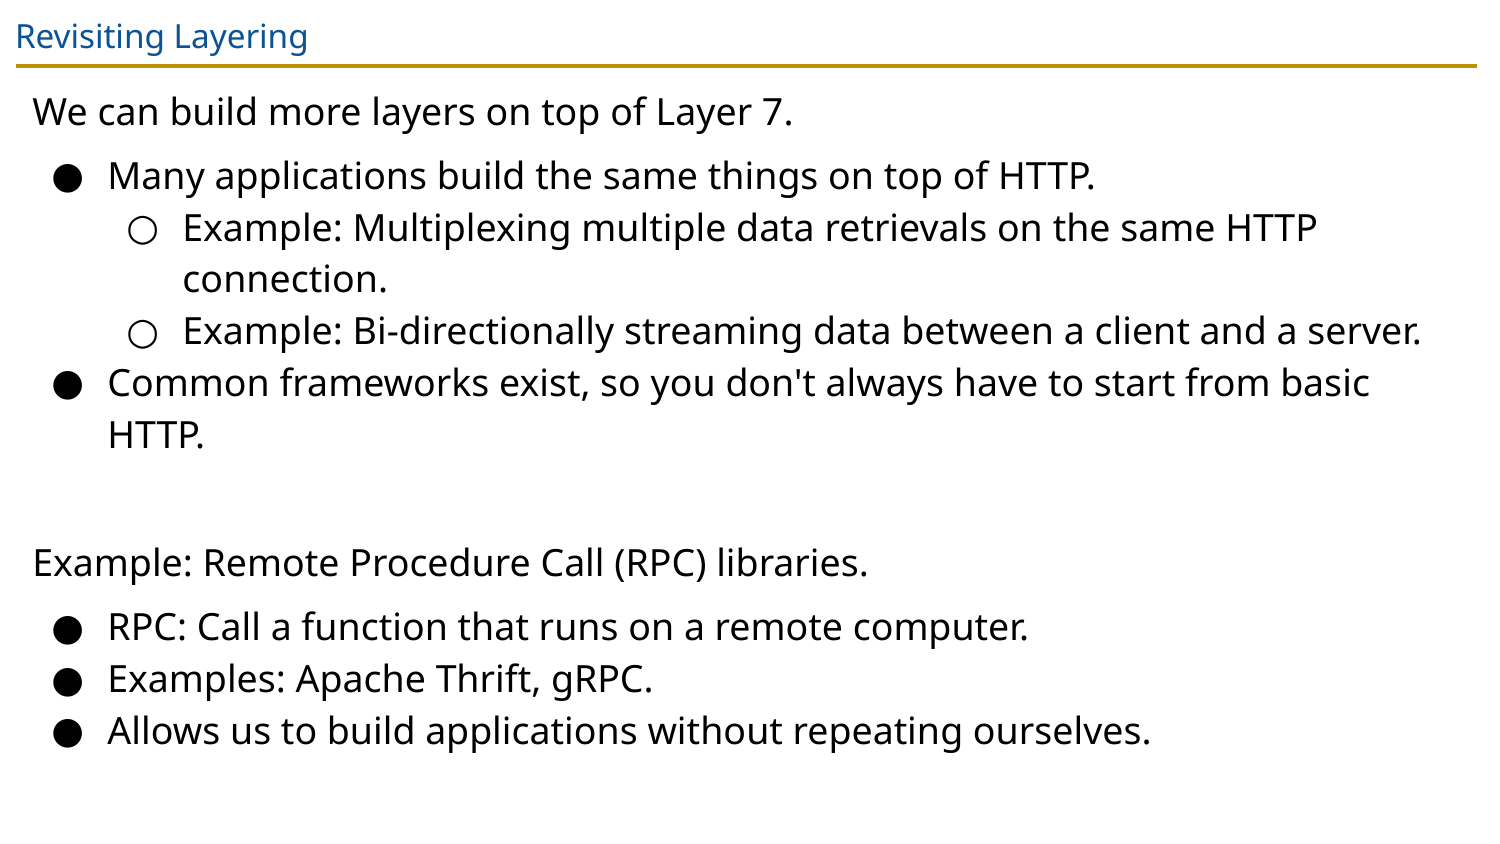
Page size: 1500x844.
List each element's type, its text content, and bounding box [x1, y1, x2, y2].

title Revisiting Layering [0, 0, 1500, 65]
list We can build more layers on top of Layer 7. Many applications build the same things on top of HTTP. Example: Multiplexing multiple data retrievals on the same HTTP connection. Example: Bi-directionally streaming data between a client and a server. Common frameworks exist, so you don't always have to start from basic HTTP. Example: Remote Procedure Call (RPC) libraries. RPC: Call a function that runs on a remote computer. Examples: Apache Thrift, gRPC. Allows us to build applications without repeating ourselves. [17, 65, 1480, 810]
